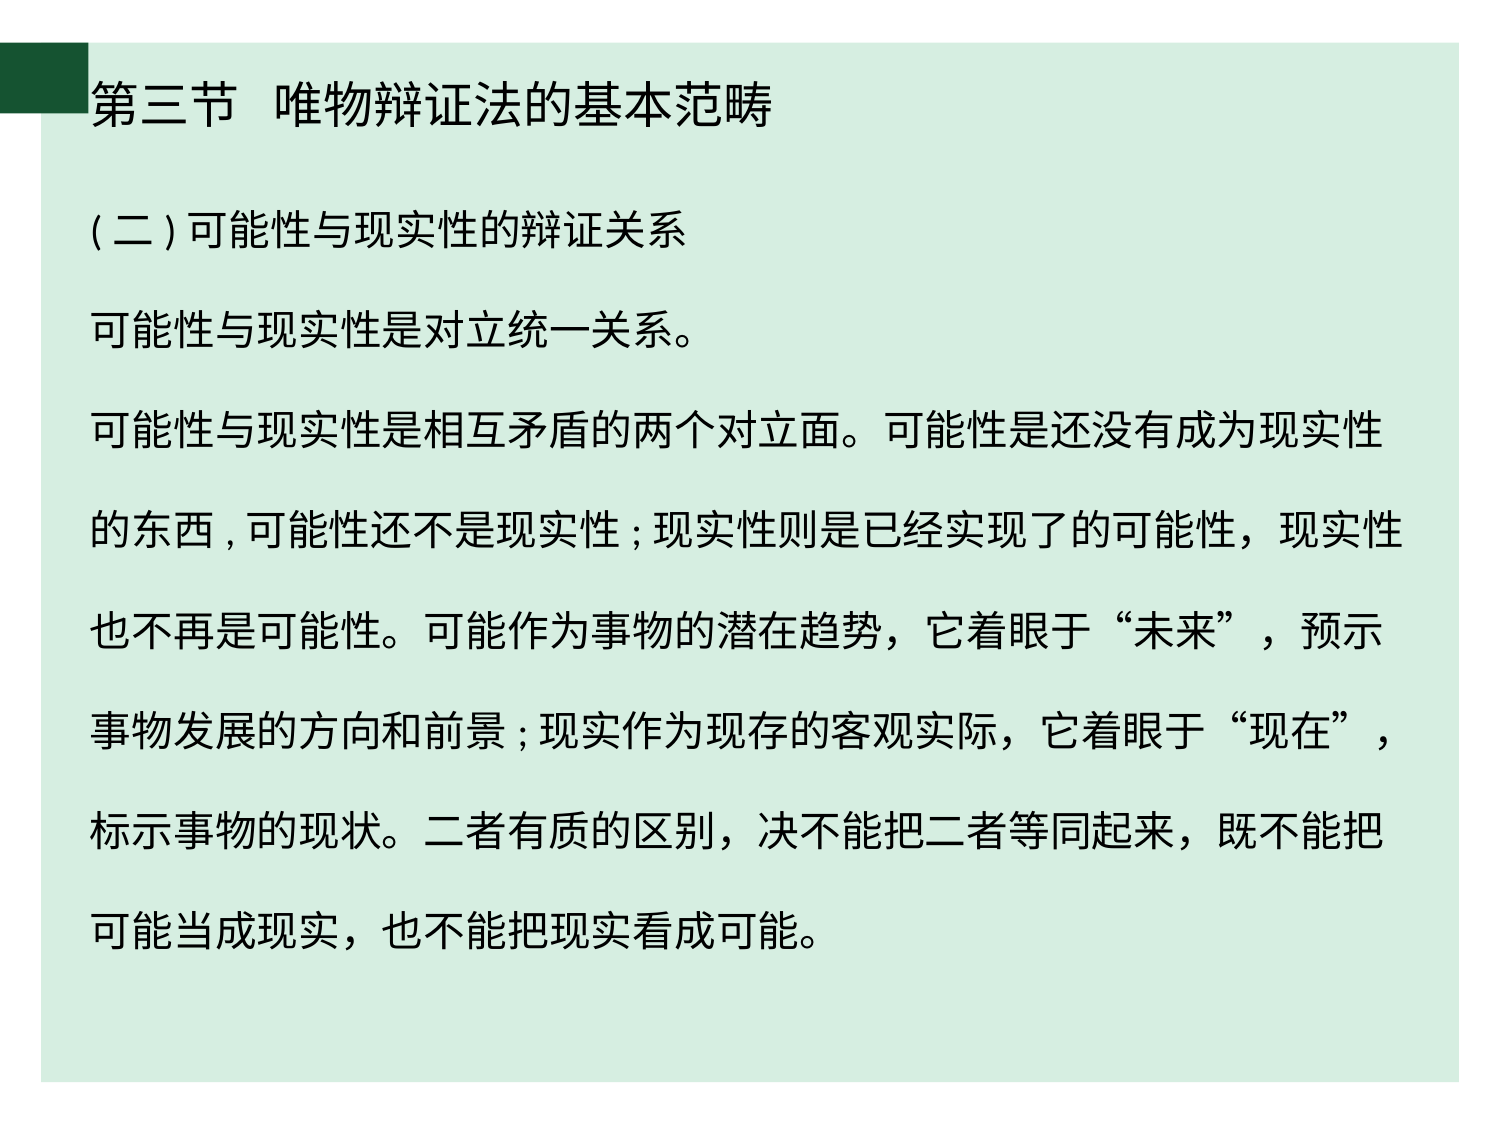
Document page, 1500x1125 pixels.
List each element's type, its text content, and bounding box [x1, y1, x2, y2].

title 第三节 唯物辩证法的基本范畴 [75, 10, 1425, 146]
list (二)可能性与现实性的辩证关系 可能性与现实性是对立统一关系。 可能性与现实性是相互矛盾的两个对立面。可能性是还没有成为现实性的东西,可能性还不是现实性;现实性则是已经实现了的可能性，现实性也不再是可能性。可能作为事物的潜在趋势，它着眼于“未来”，预示事物发展的方向和前景;现实作为现存的客观实际，它着眼于“现在”，标示事物的现状。二者有质的区别，决不能把二者等同起来，既不能把可能当成现实，也不能把现实看成可能。 [75, 146, 1425, 1119]
